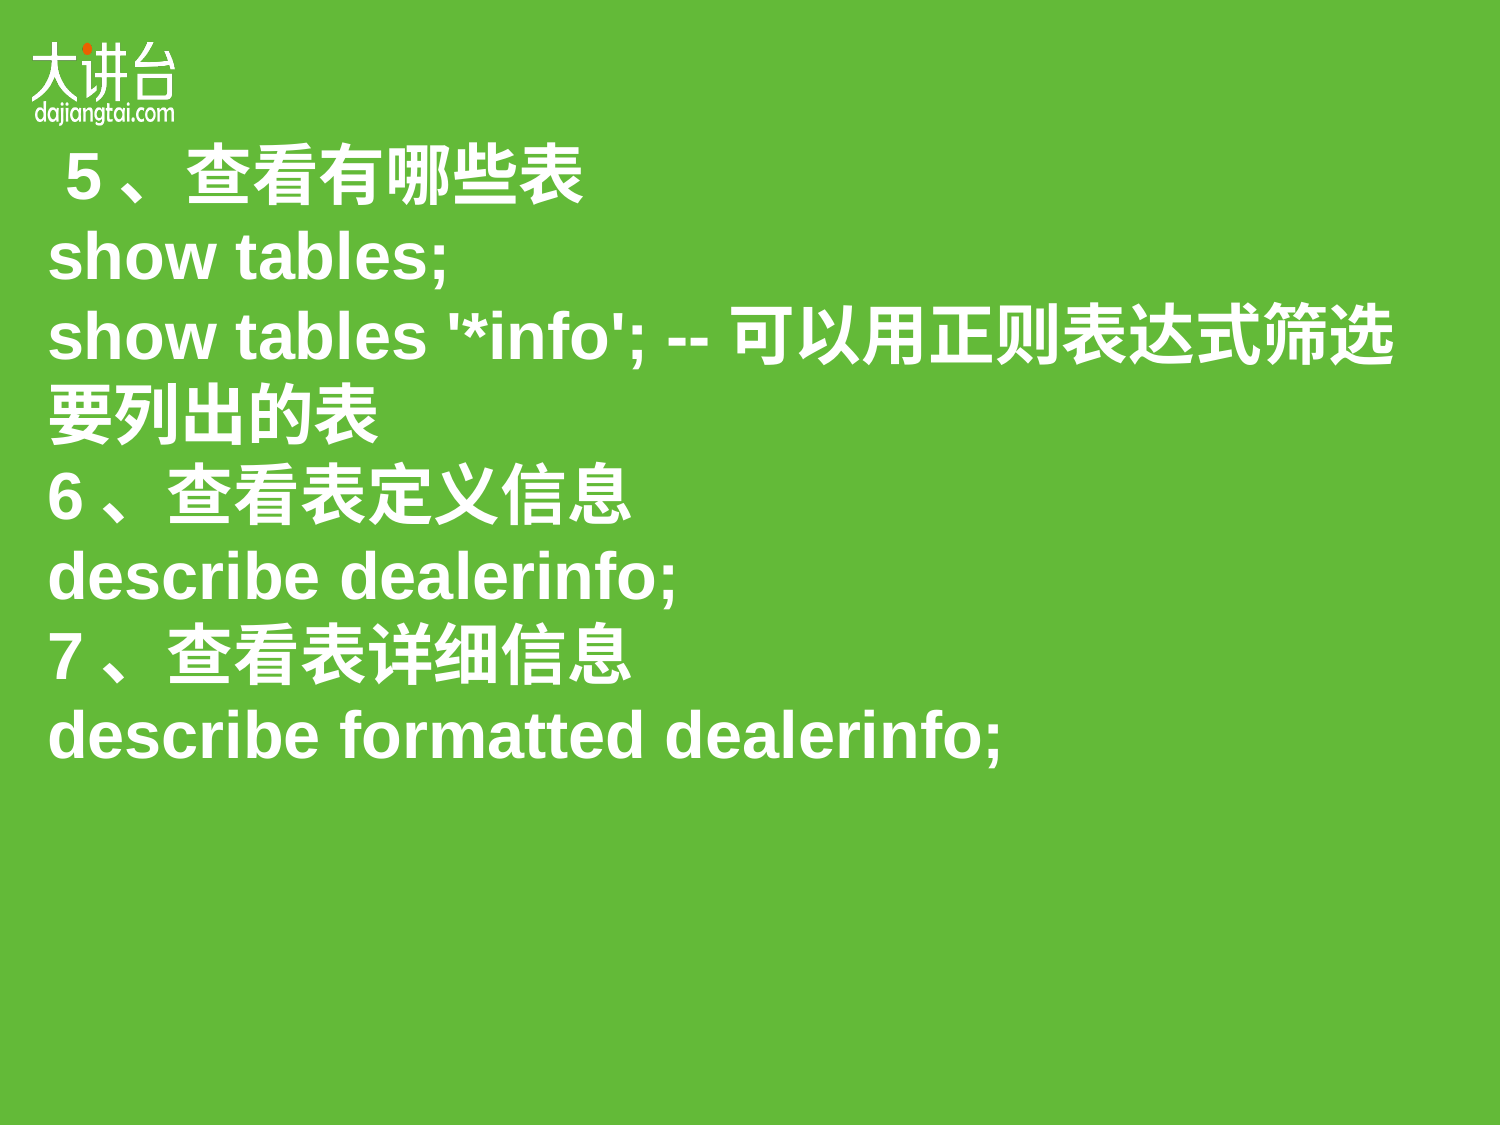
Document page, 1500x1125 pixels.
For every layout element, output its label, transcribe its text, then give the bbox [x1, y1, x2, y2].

text_box 5、查看有哪些表 show tables; show tables '*info'; --可以用正则表达式筛选要列出的表 6、查看表定义信息 describe dealerinfo; 7、查看表详细信息 describe formatted dealerinfo; [32, 125, 1460, 860]
picture [32, 42, 176, 126]
